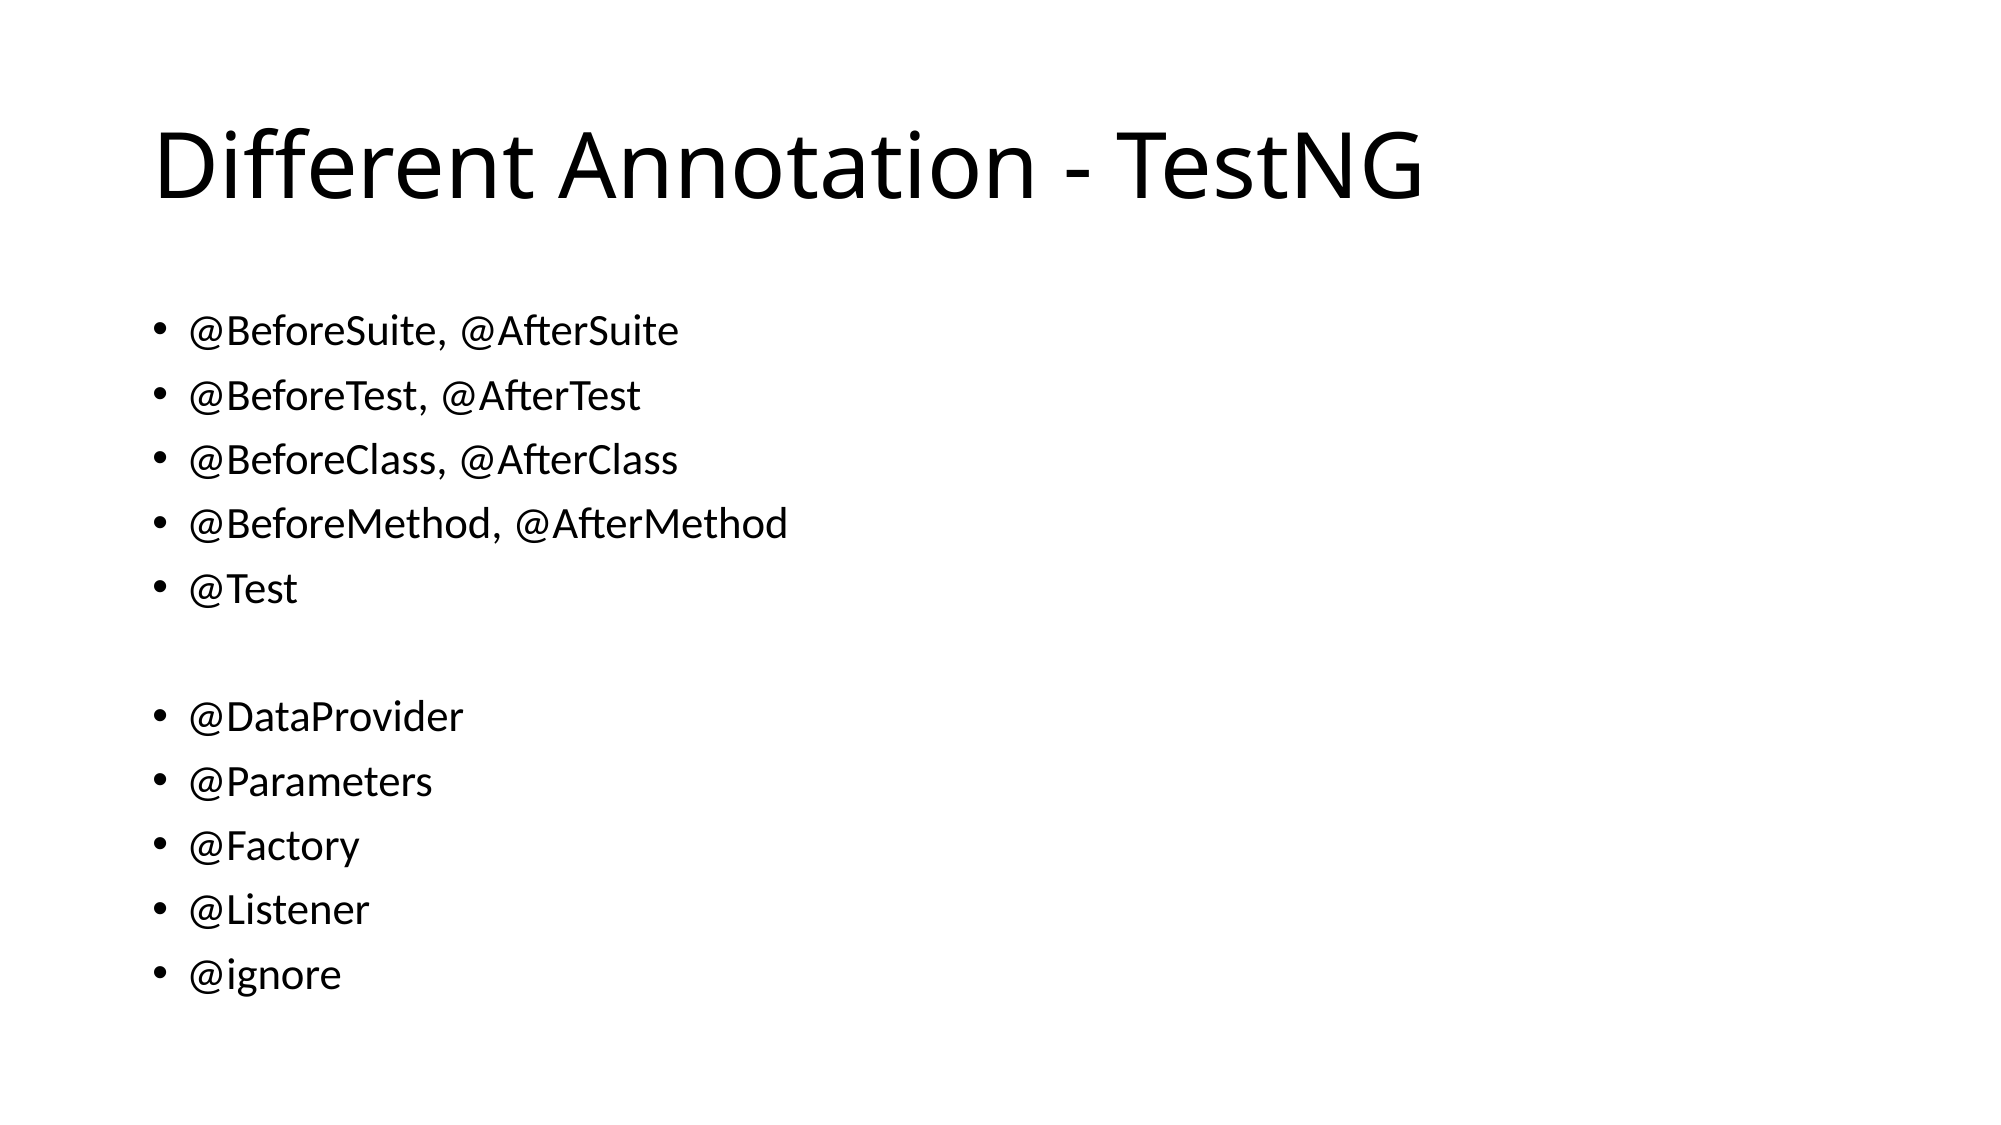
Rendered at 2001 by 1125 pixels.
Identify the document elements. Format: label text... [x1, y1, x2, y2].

title Different Annotation - TestNG [137, 59, 1863, 278]
list @BeforeSuite, @AfterSuite @BeforeTest, @AfterTest @BeforeClass, @AfterClass @BeforeMethod, @AfterMethod @Test @DataProvider @Parameters @Factory @Listener @ignore [137, 299, 1863, 1014]
